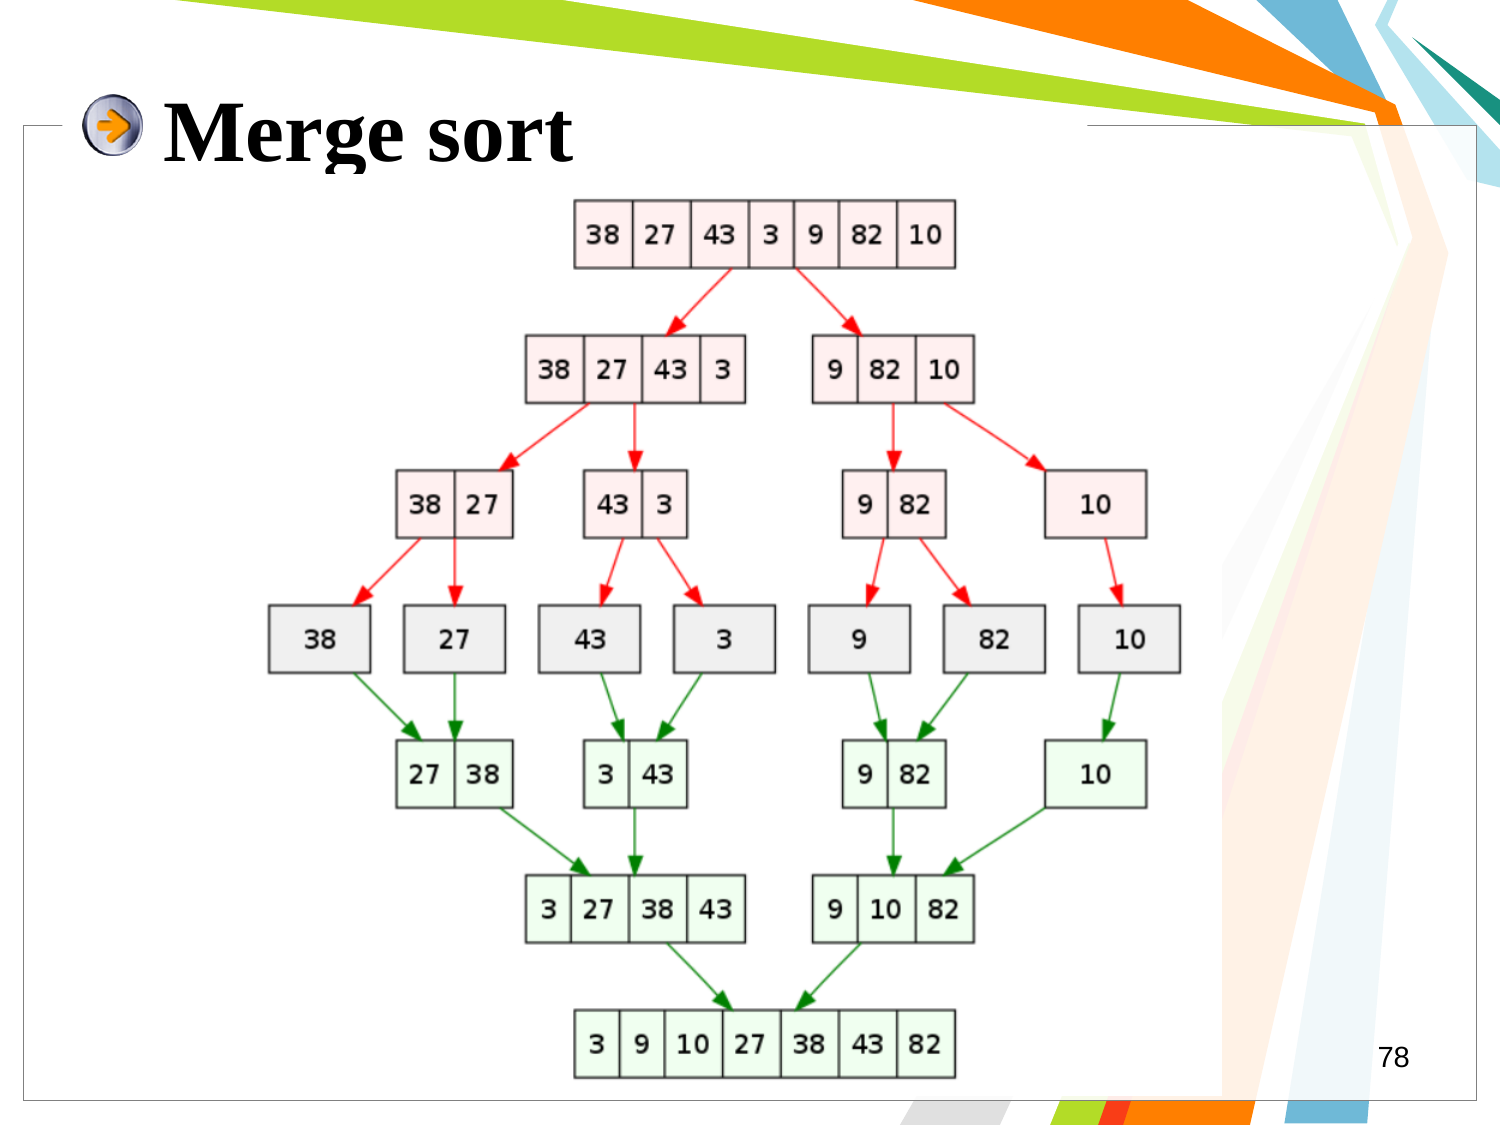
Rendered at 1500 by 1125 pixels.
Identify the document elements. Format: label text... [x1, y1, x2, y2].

picture [82, 94, 143, 156]
title Merge sort [148, 32, 1182, 220]
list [209, 174, 1222, 1096]
slide_number 78 [1222, 1030, 1425, 1081]
